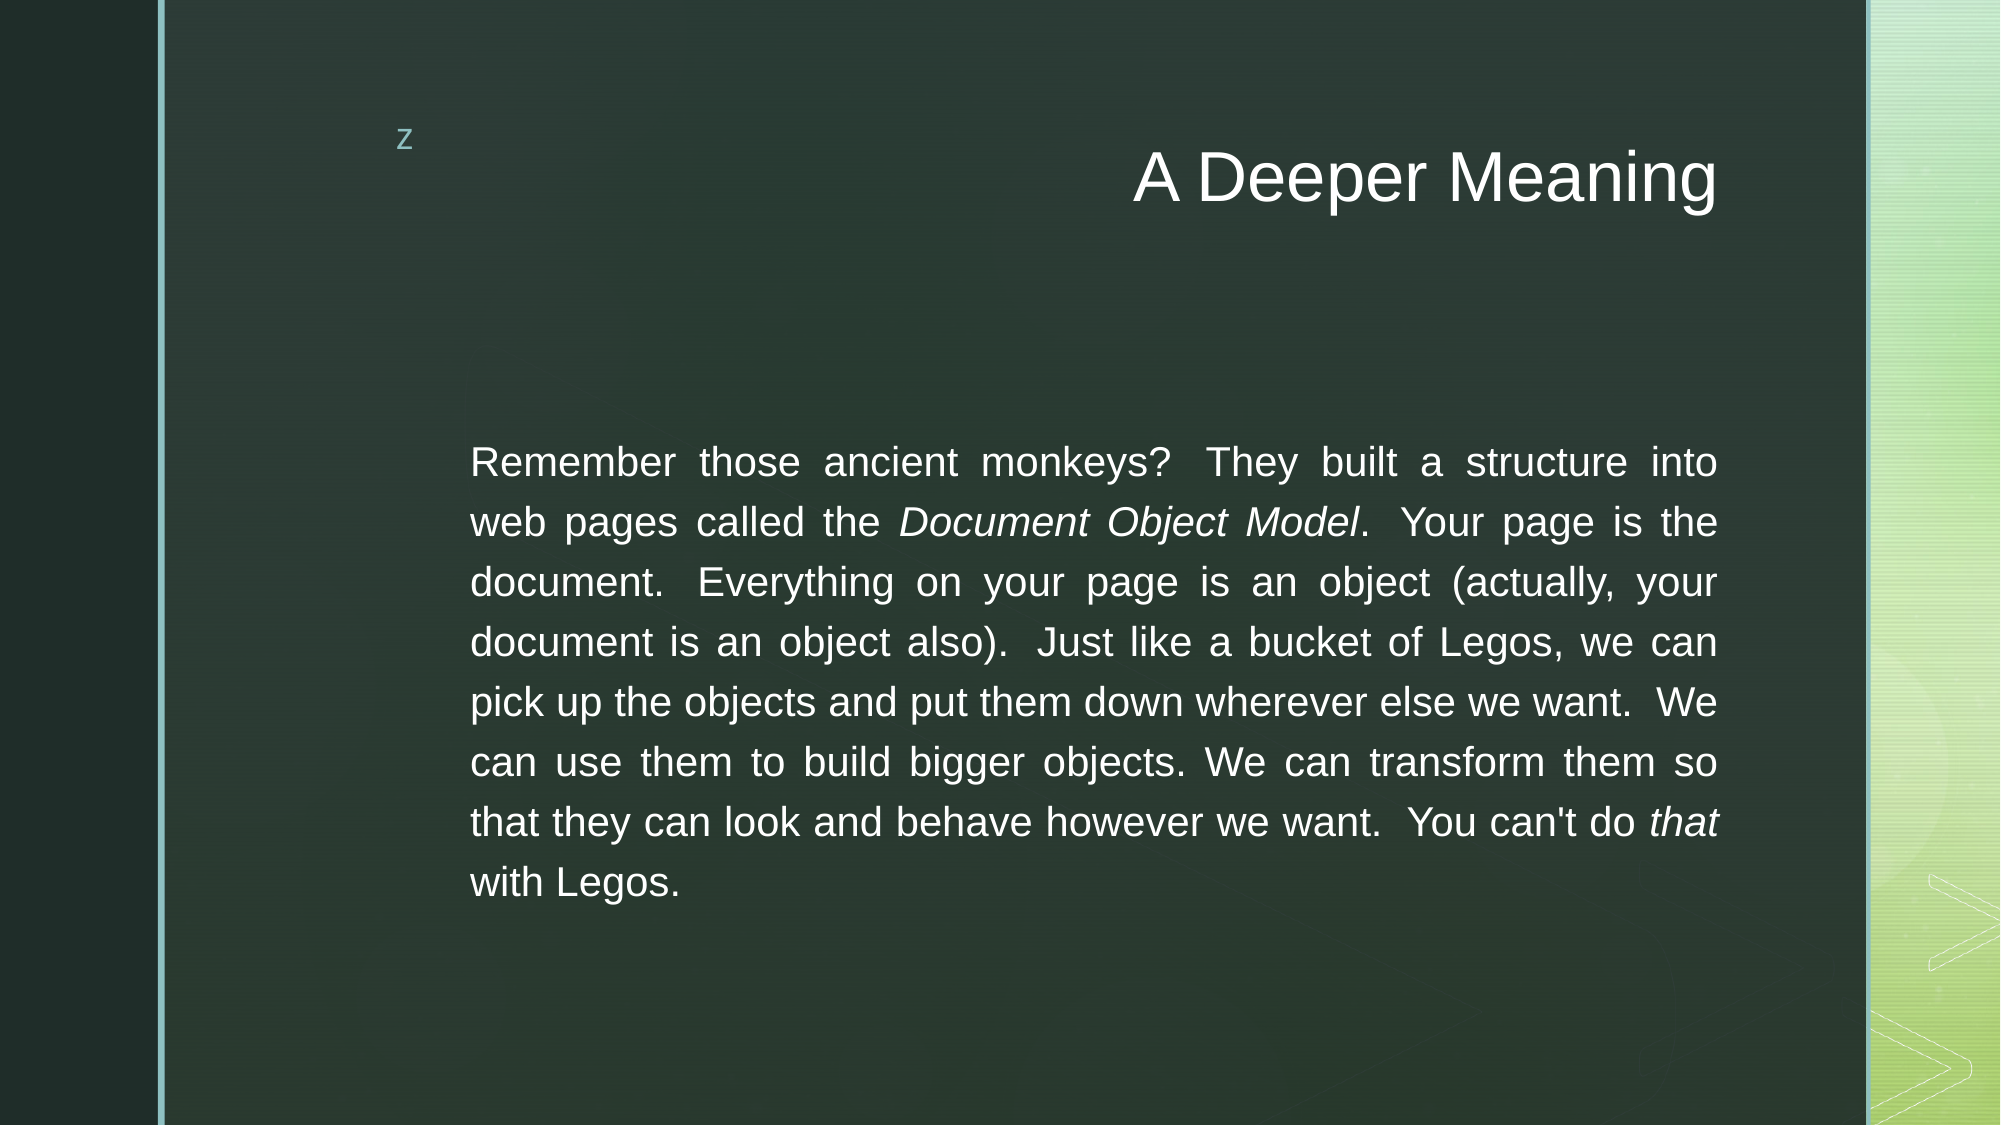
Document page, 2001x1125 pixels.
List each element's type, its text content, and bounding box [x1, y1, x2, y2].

list Remember those ancient monkeys? They built a structure into web pages called the Document Object Model. Your page is the document. Everything on your page is an object (actually, your document is an object also). Just like a bucket of Legos, we can pick up the objects and put them down wherever else we want. We can use them to build bigger objects. We can transform them so that they can look and behave however we want. You can't do that with Legos. [454, 336, 1734, 993]
title A Deeper Meaning [428, 132, 1734, 310]
picture [1871, 0, 2001, 1125]
